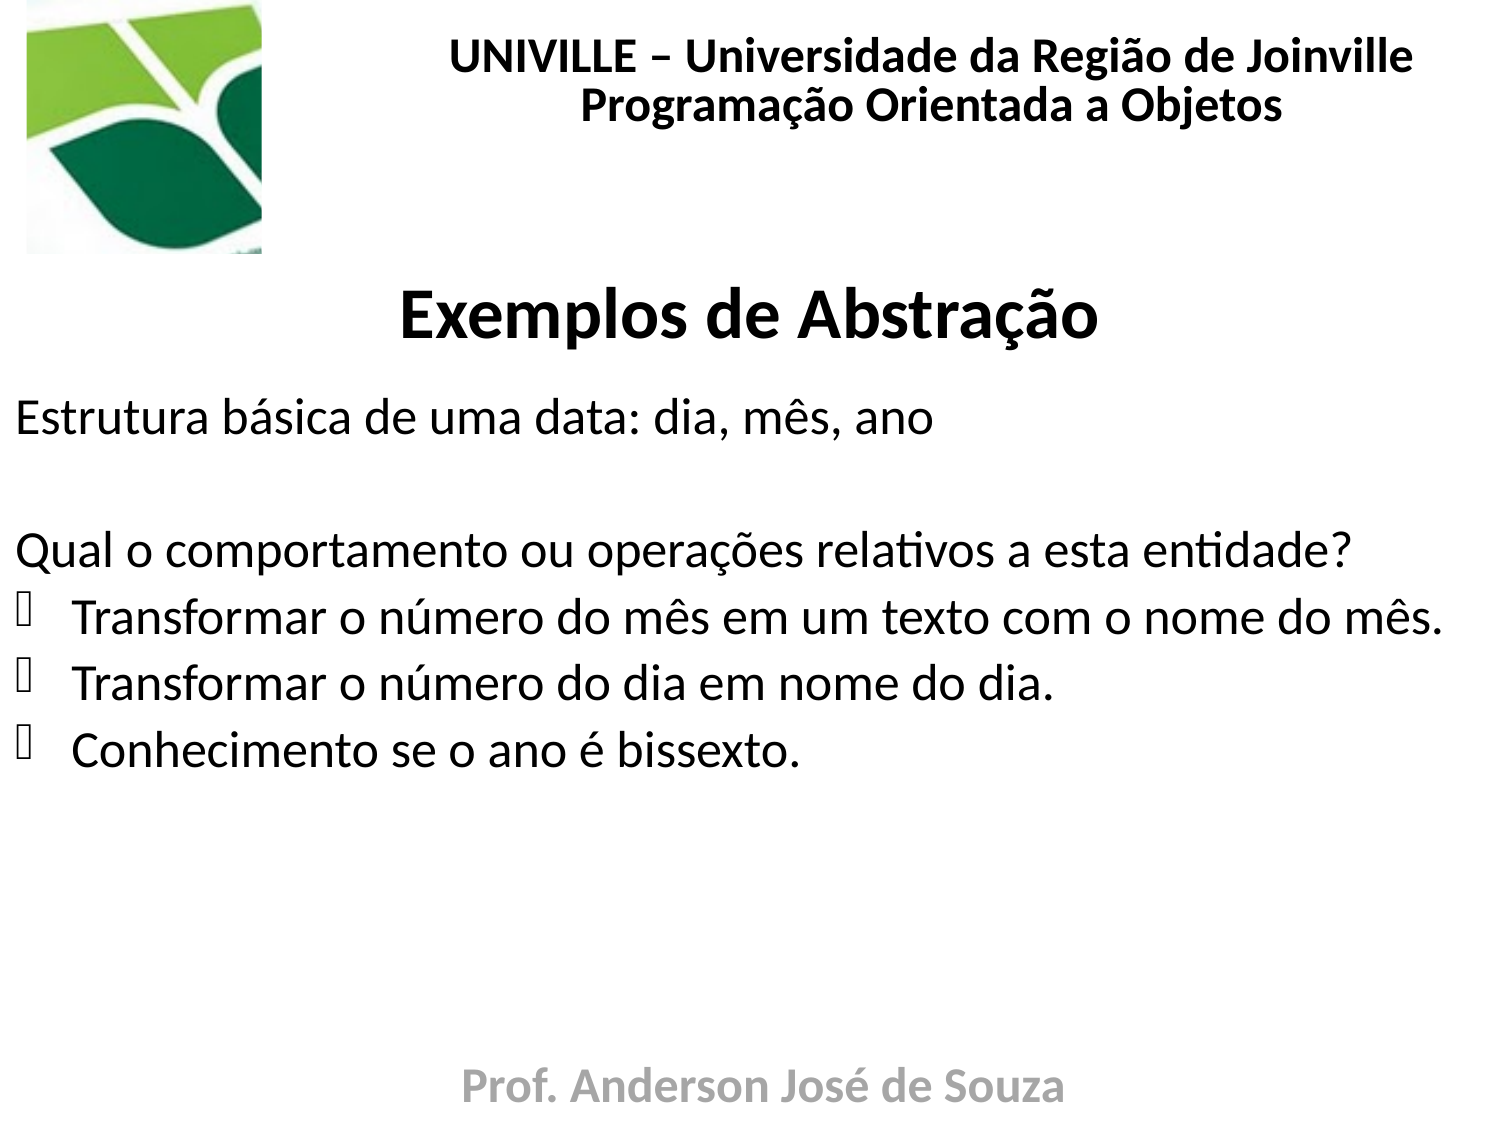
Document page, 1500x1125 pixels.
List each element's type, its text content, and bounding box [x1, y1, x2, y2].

list Estrutura básica de uma data: dia, mês, ano Qual o comportamento ou operações relativos a esta entidade? Transformar o número do mês em um texto com o nome do mês. Transformar o número do dia em nome do dia. Conhecimento se o ano é bissexto. [0, 382, 1500, 1125]
text_box Prof. Anderson José de Souza [446, 1057, 1081, 1120]
picture [26, 0, 262, 254]
text_box UNIVILLE – Universidade da Região de Joinville Programação Orientada a Objetos [434, 27, 1430, 138]
title Exemplos de Abstração [75, 215, 1425, 382]
